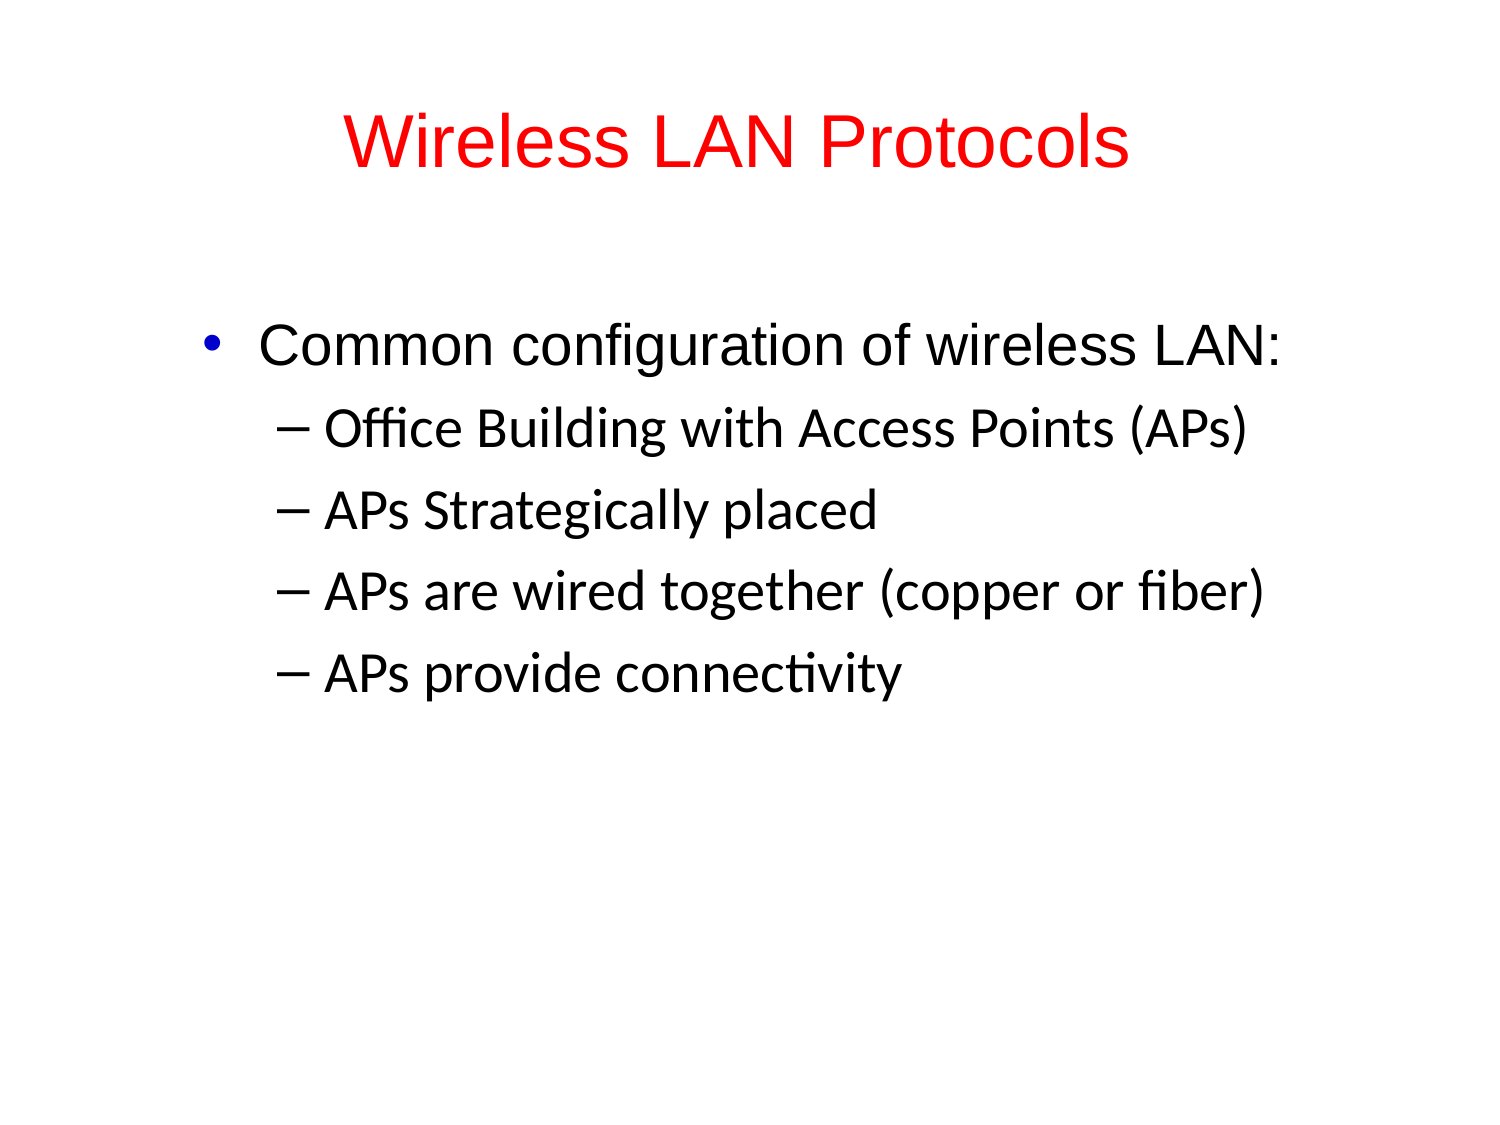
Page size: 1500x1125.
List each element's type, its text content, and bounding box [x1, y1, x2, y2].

title Wireless LAN Protocols [62, 50, 1413, 225]
list Common configuration of wireless LAN: Office Building with Access Points (APs) APs Strategically placed APs are wired together (copper or fiber) APs provide connectivity [187, 299, 1425, 1005]
